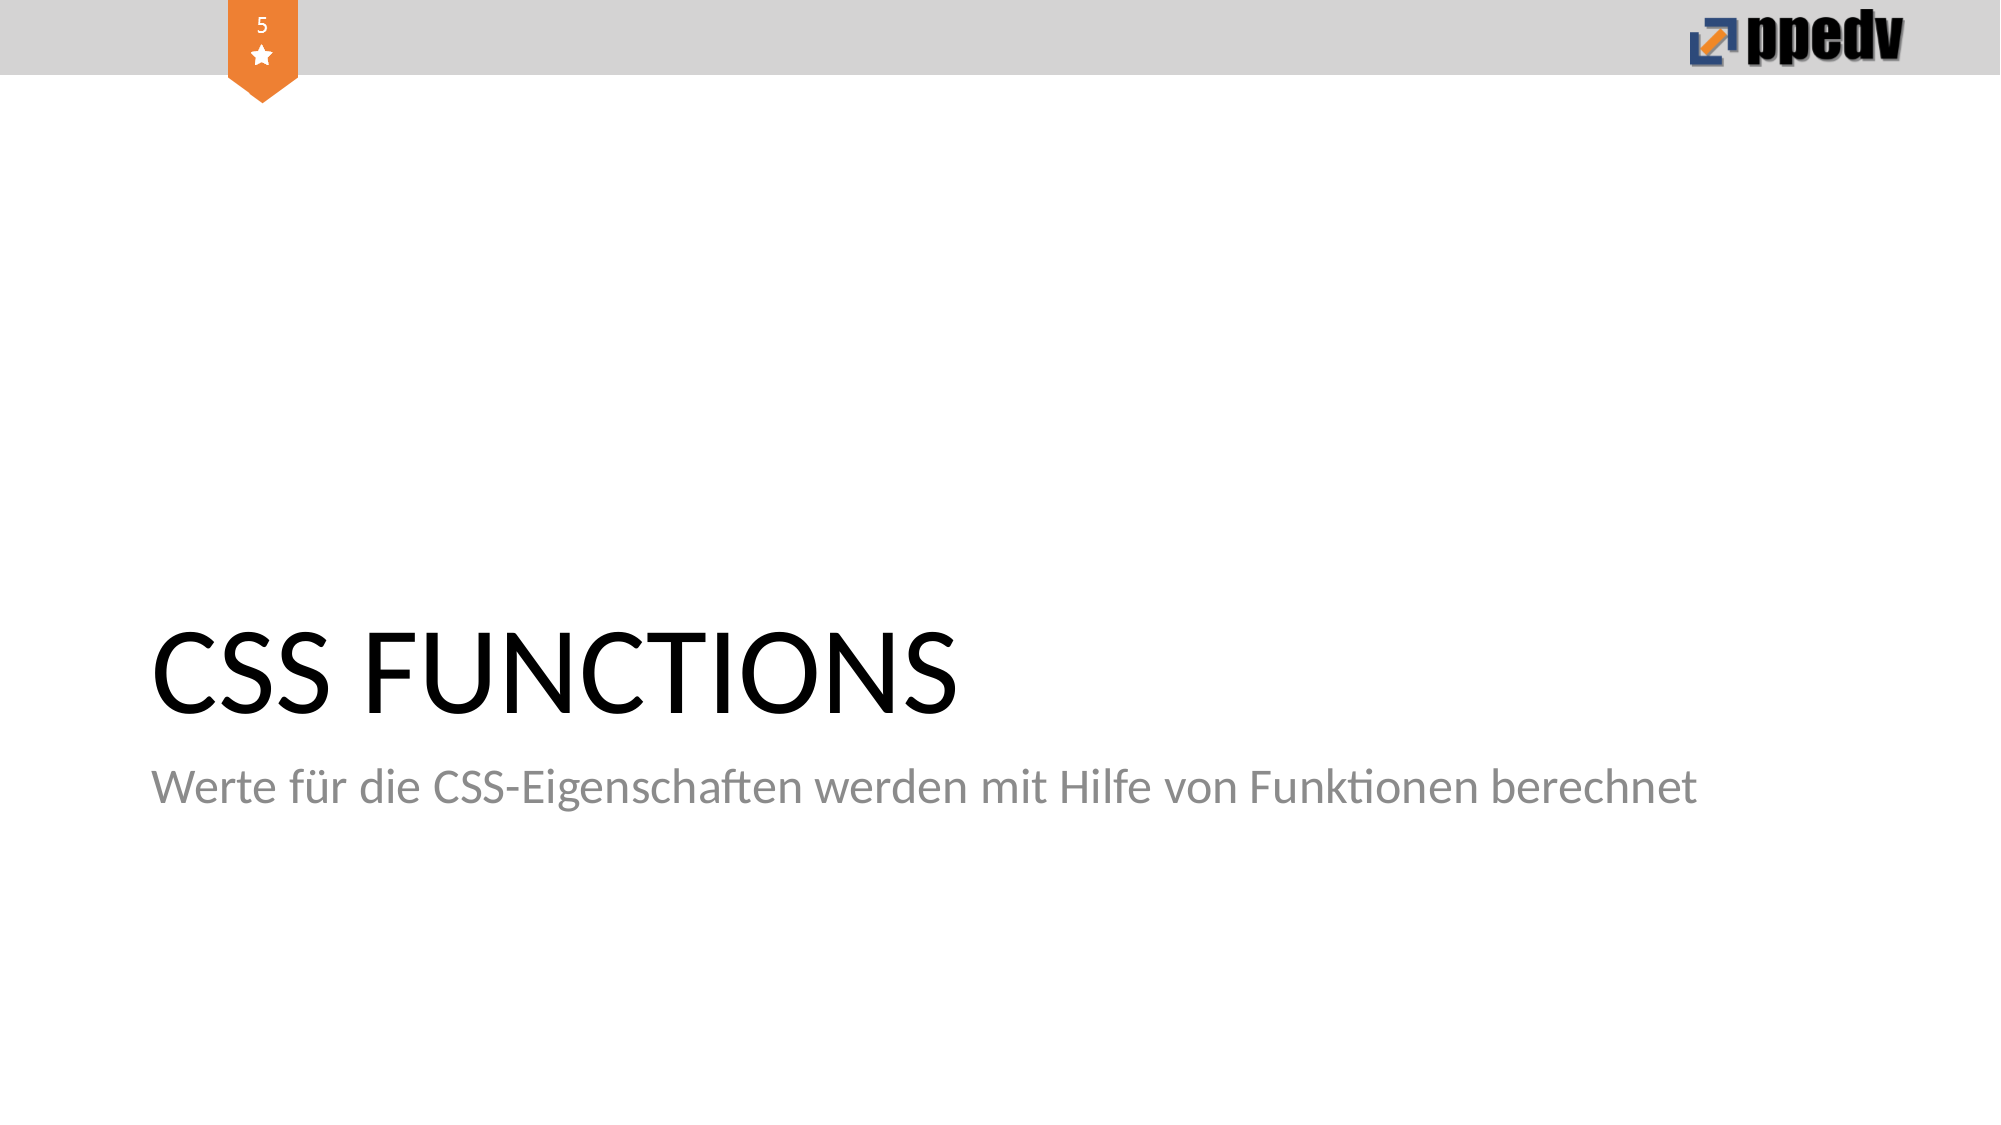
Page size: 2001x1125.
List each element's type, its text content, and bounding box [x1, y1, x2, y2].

title CSS FUNCTIONS [136, 280, 1862, 749]
picture [0, 0, 2000, 104]
list Werte für die CSS-Eigenschaften werden mit Hilfe von Funktionen berechnet [136, 752, 1862, 999]
